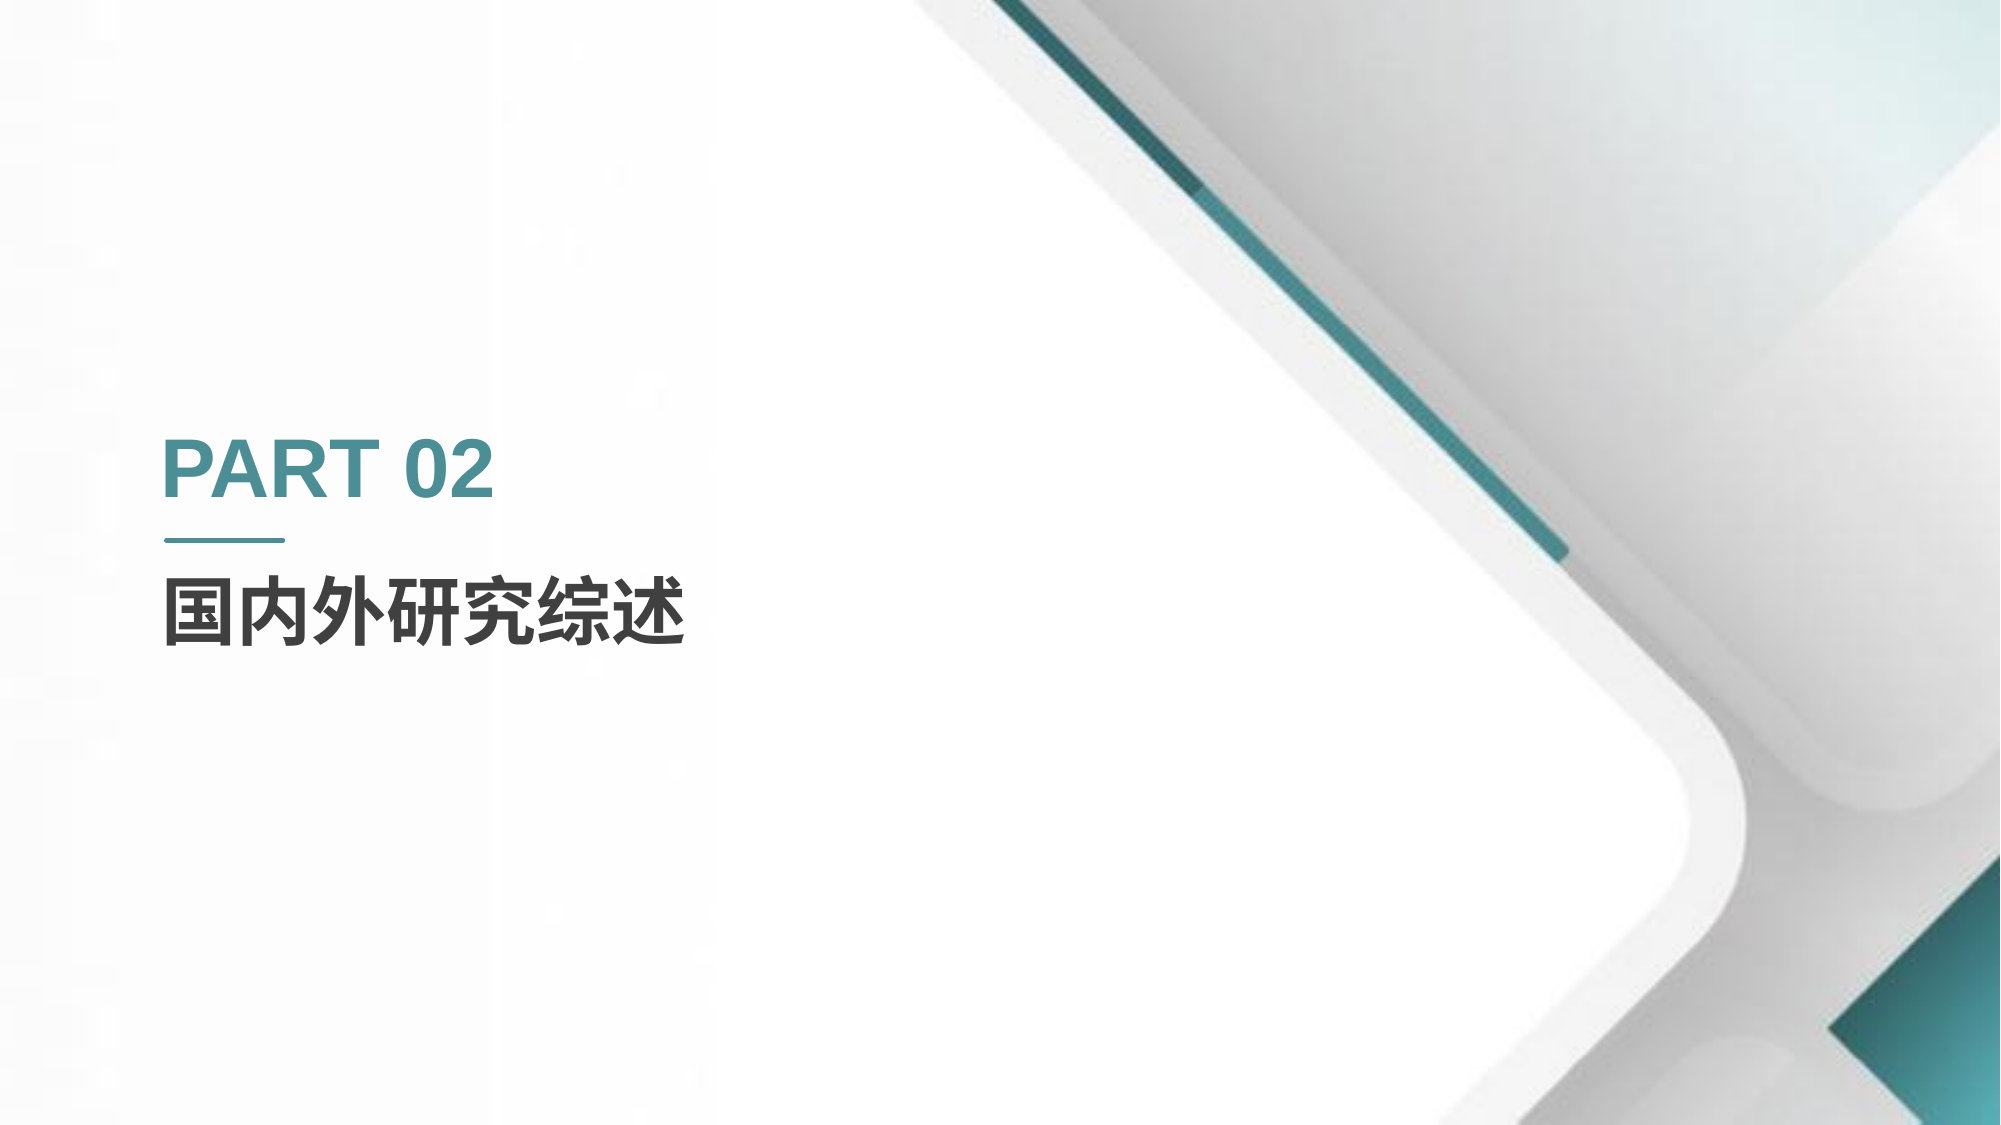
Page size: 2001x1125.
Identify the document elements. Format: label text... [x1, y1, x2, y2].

picture [0, 0, 2000, 1125]
text_box PART 02 [145, 407, 512, 522]
text_box 国内外研究综述 [146, 557, 701, 663]
